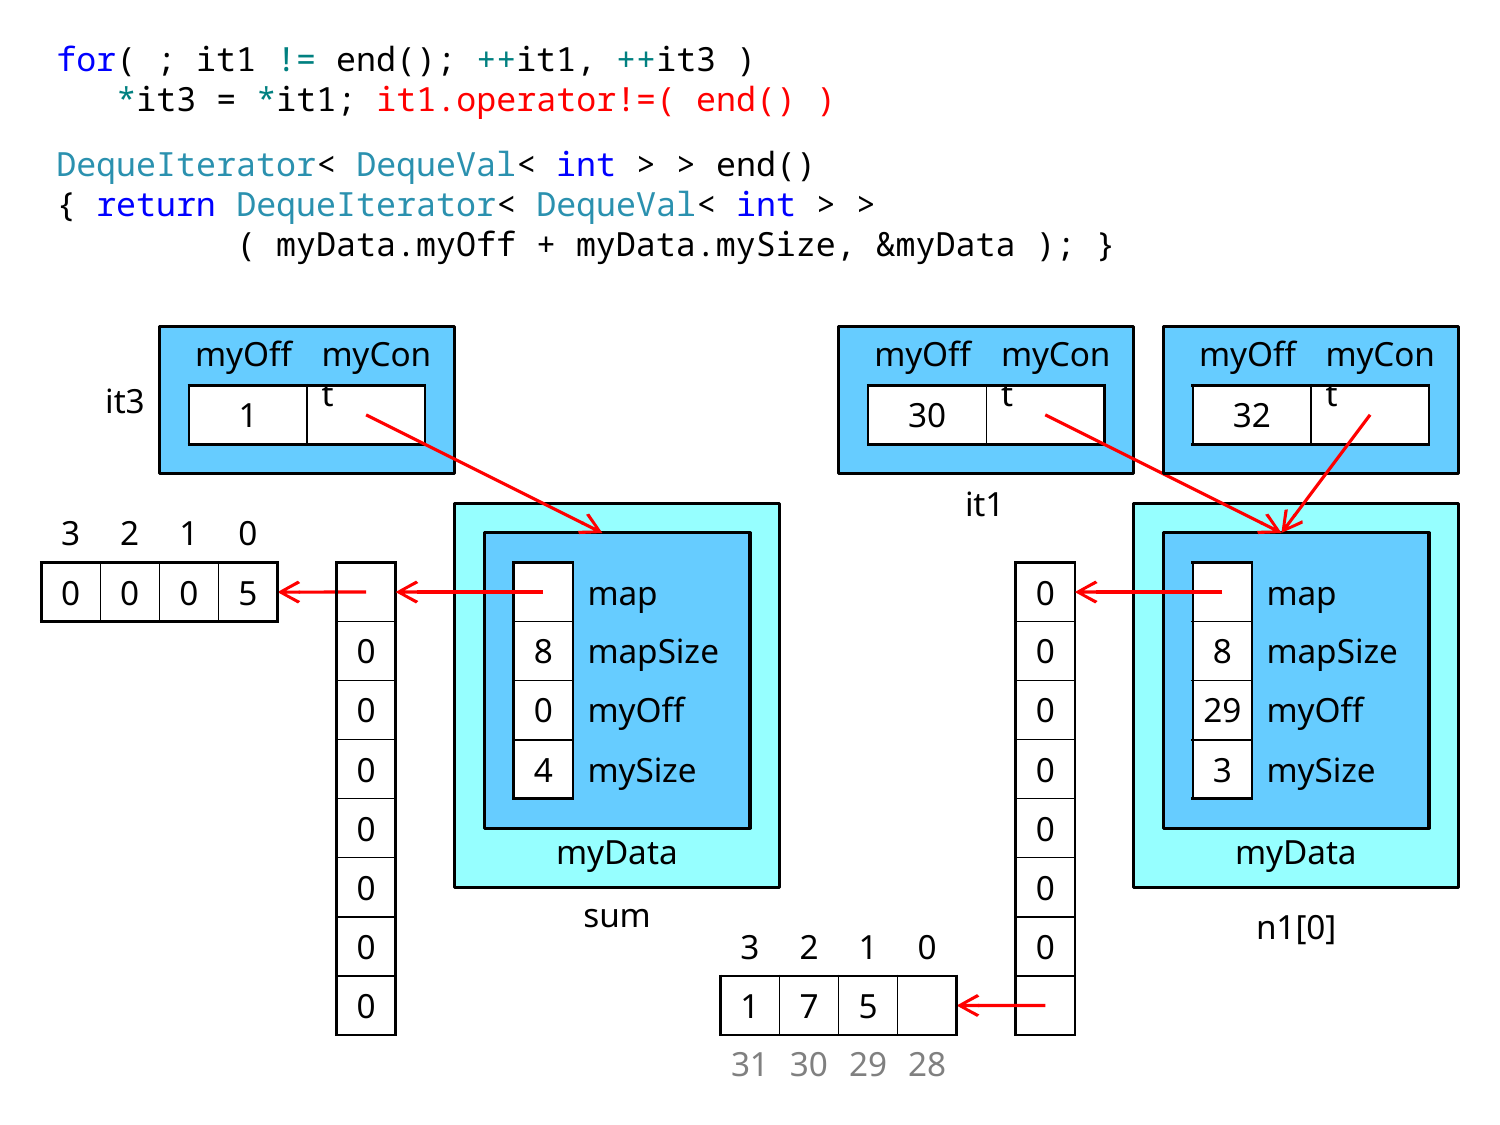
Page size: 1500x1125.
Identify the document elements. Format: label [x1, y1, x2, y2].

table_cell [722, 977, 779, 1034]
table_cell [1194, 741, 1251, 797]
list [41, 31, 1134, 268]
text_box [838, 326, 1459, 947]
table_cell [780, 977, 838, 1034]
table_cell [574, 622, 750, 799]
table_cell [515, 741, 572, 797]
table_header [41, 503, 277, 561]
table_cell [338, 740, 394, 798]
table_cell [1017, 622, 1074, 680]
table_cell [515, 681, 572, 739]
table_cell [1194, 622, 1251, 680]
table_cell [1017, 918, 1074, 975]
table_header [987, 387, 1103, 443]
table_cell [101, 564, 159, 620]
table_header [190, 387, 306, 443]
table_cell [338, 918, 394, 975]
table_header [515, 564, 572, 621]
table_header [1194, 387, 1310, 443]
table_cell [1017, 858, 1074, 916]
table_header [1017, 564, 1074, 621]
table_header [1253, 563, 1429, 622]
table_cell [1017, 799, 1074, 857]
table_header [1312, 387, 1428, 443]
table_cell [720, 1036, 957, 1094]
table_header [1194, 564, 1251, 621]
table_cell [338, 681, 394, 739]
text_box [279, 580, 335, 604]
table_cell [338, 977, 394, 1034]
table_cell [839, 977, 897, 1034]
table_cell [1017, 977, 1074, 1034]
table_header [720, 917, 957, 975]
table_cell [1017, 681, 1074, 739]
table_cell [898, 977, 955, 1034]
text_box [70, 326, 780, 947]
table_cell [219, 564, 276, 620]
table_cell [338, 799, 394, 857]
table_cell [1253, 622, 1429, 799]
table_header [869, 387, 986, 443]
table_cell [515, 622, 572, 680]
table_header [574, 563, 750, 622]
table_cell [1017, 740, 1074, 798]
table_header [338, 564, 394, 621]
table_cell [43, 564, 100, 620]
table_cell [338, 858, 394, 916]
table_header [308, 387, 424, 443]
table_cell [1194, 681, 1251, 739]
text_box [958, 994, 1046, 1017]
table_cell [160, 564, 218, 620]
table_cell [338, 622, 394, 680]
